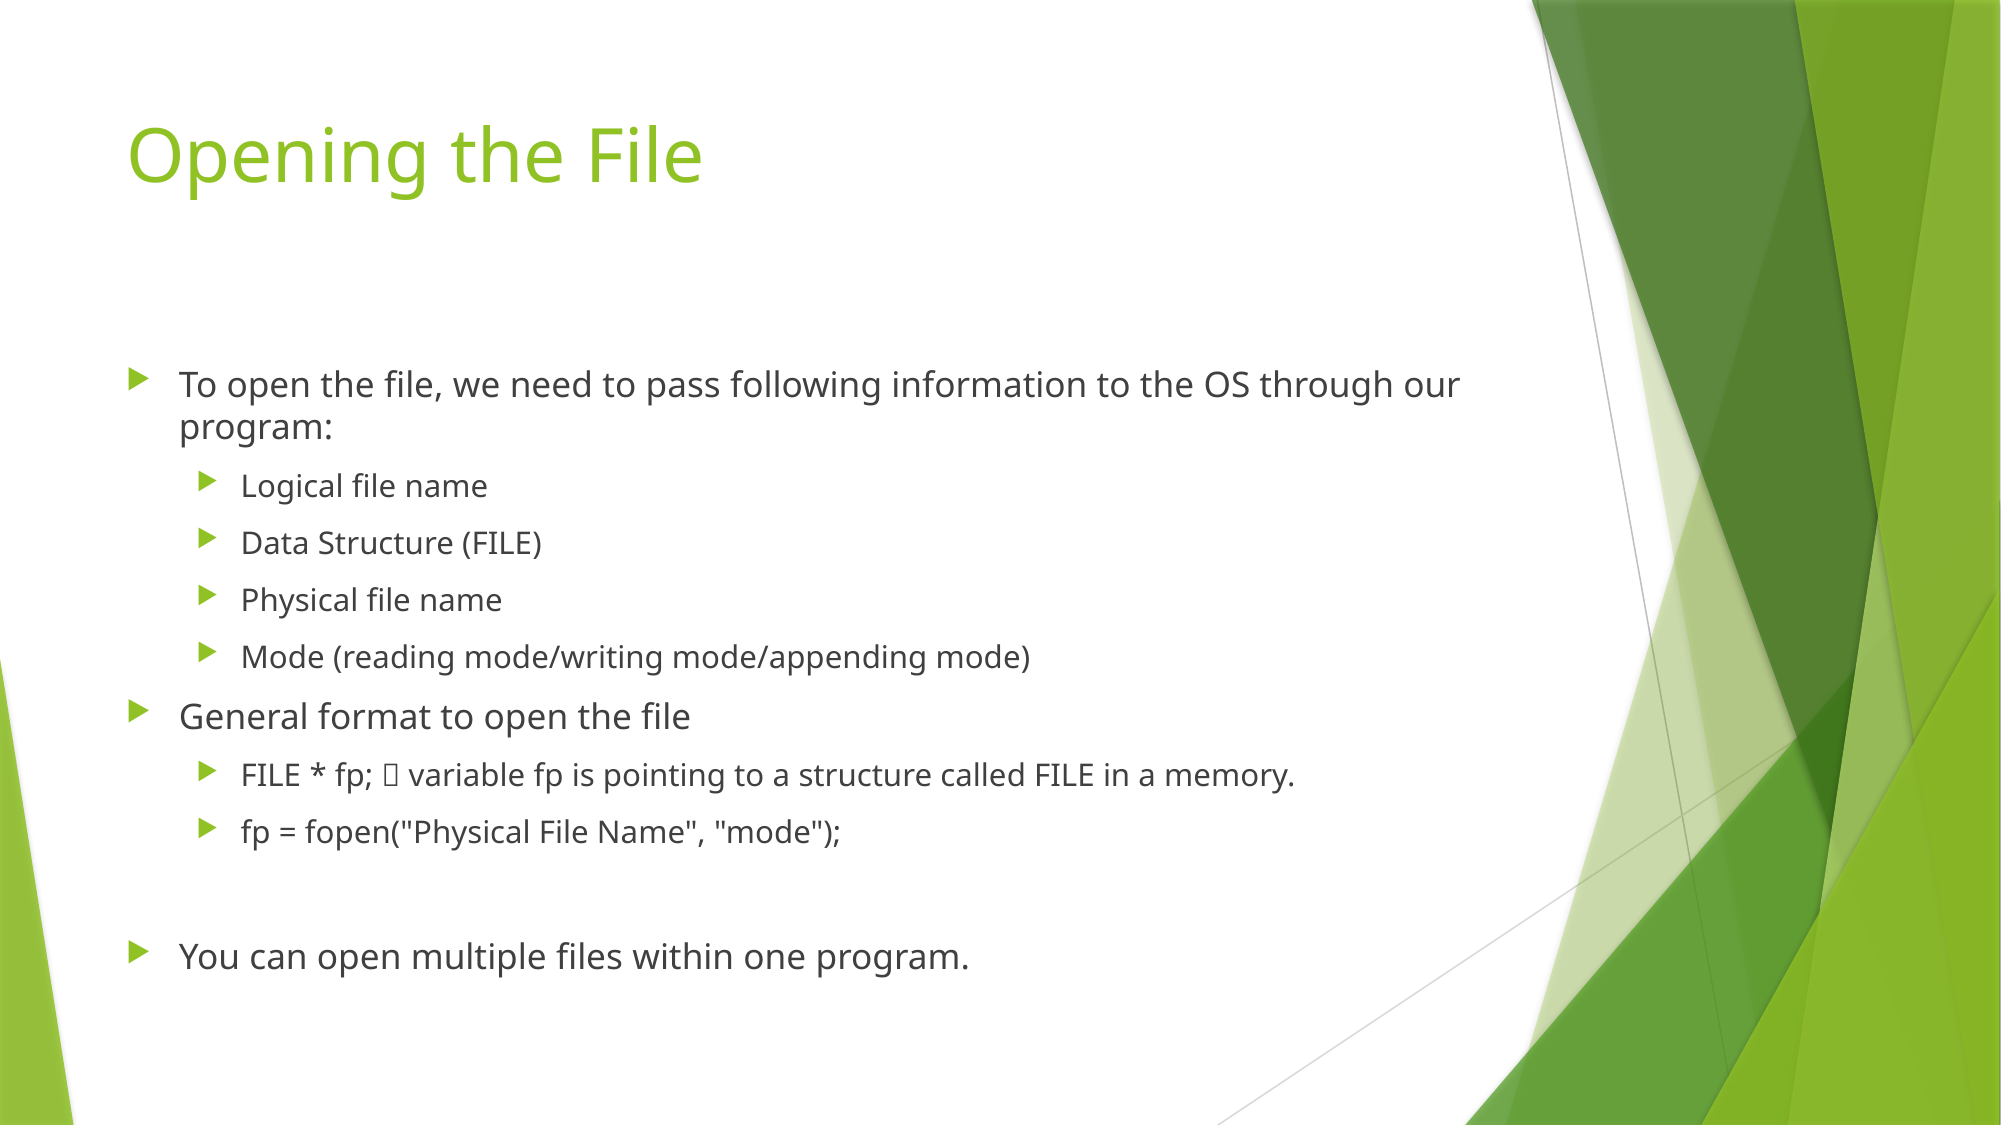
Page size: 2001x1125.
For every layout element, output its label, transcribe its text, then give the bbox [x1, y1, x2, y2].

title Opening the File [111, 99, 1522, 317]
list To open the file, we need to pass following information to the OS through our program: Logical file name Data Structure (FILE) Physical file name Mode (reading mode/writing mode/appending mode) General format to open the file FILE * fp;  variable fp is pointing to a structure called FILE in a memory. fp = fopen("Physical File Name", "mode"); You can open multiple files within one program. [111, 354, 1522, 992]
